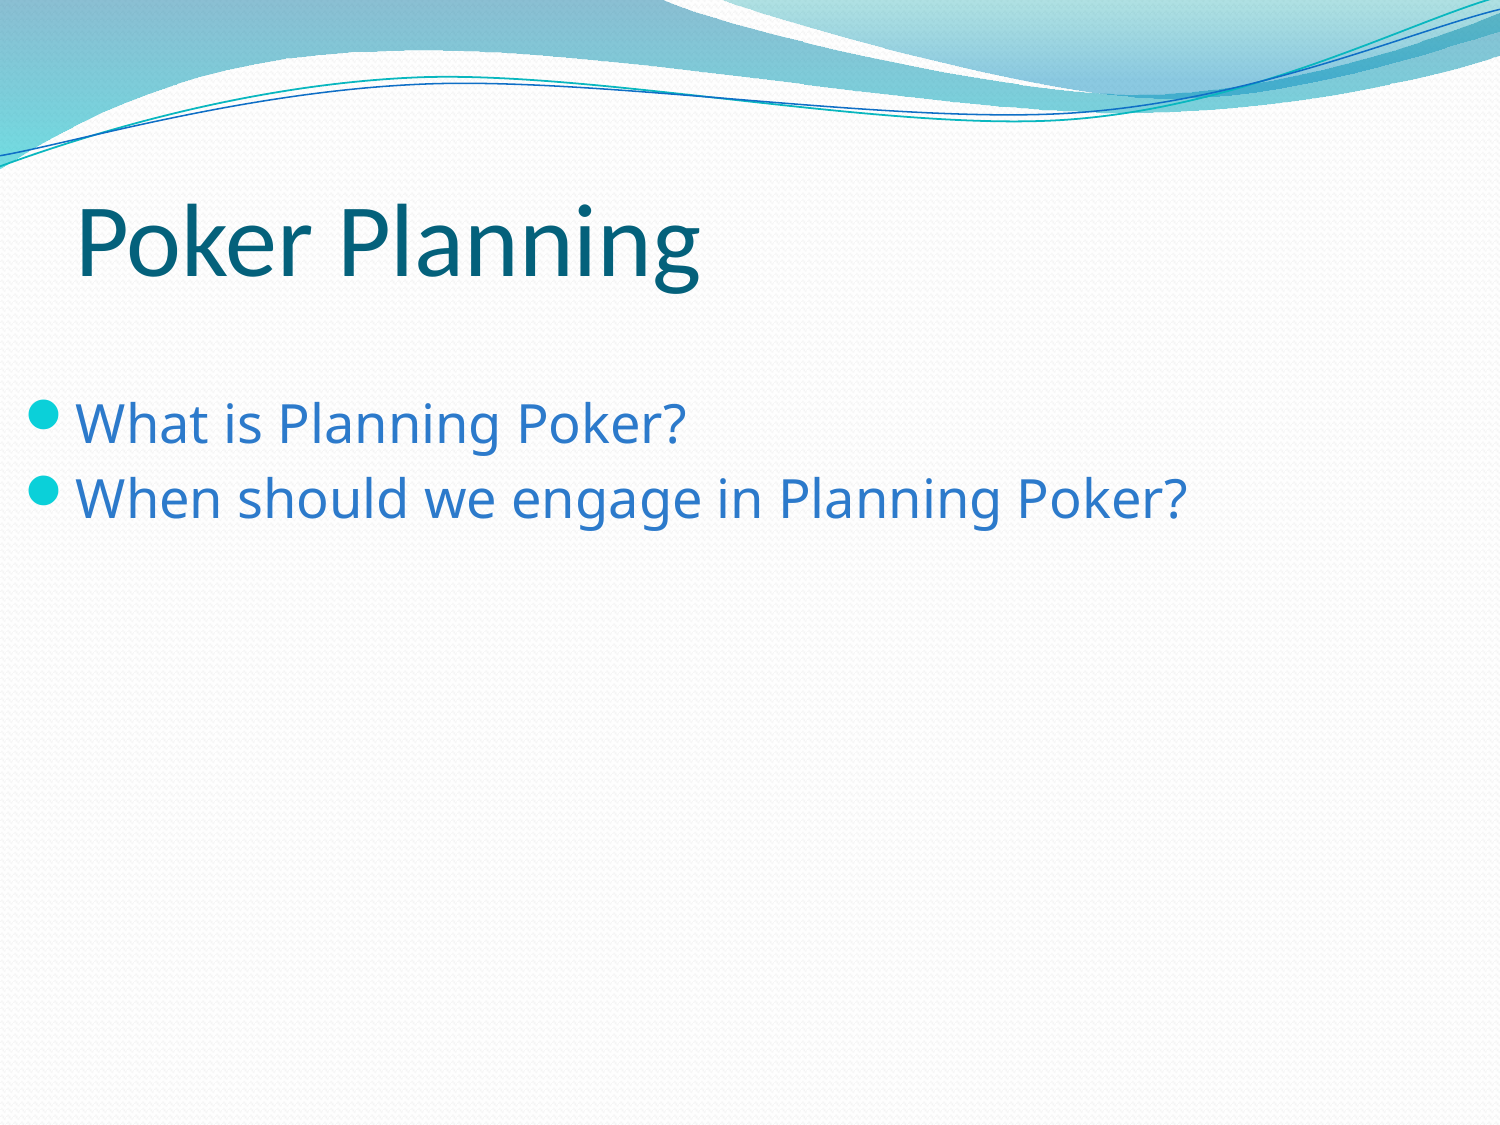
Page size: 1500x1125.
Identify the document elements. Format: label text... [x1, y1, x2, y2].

title Poker Planning [75, 109, 1425, 298]
list What is Planning Poker? When should we engage in Planning Poker? [9, 381, 1360, 1102]
